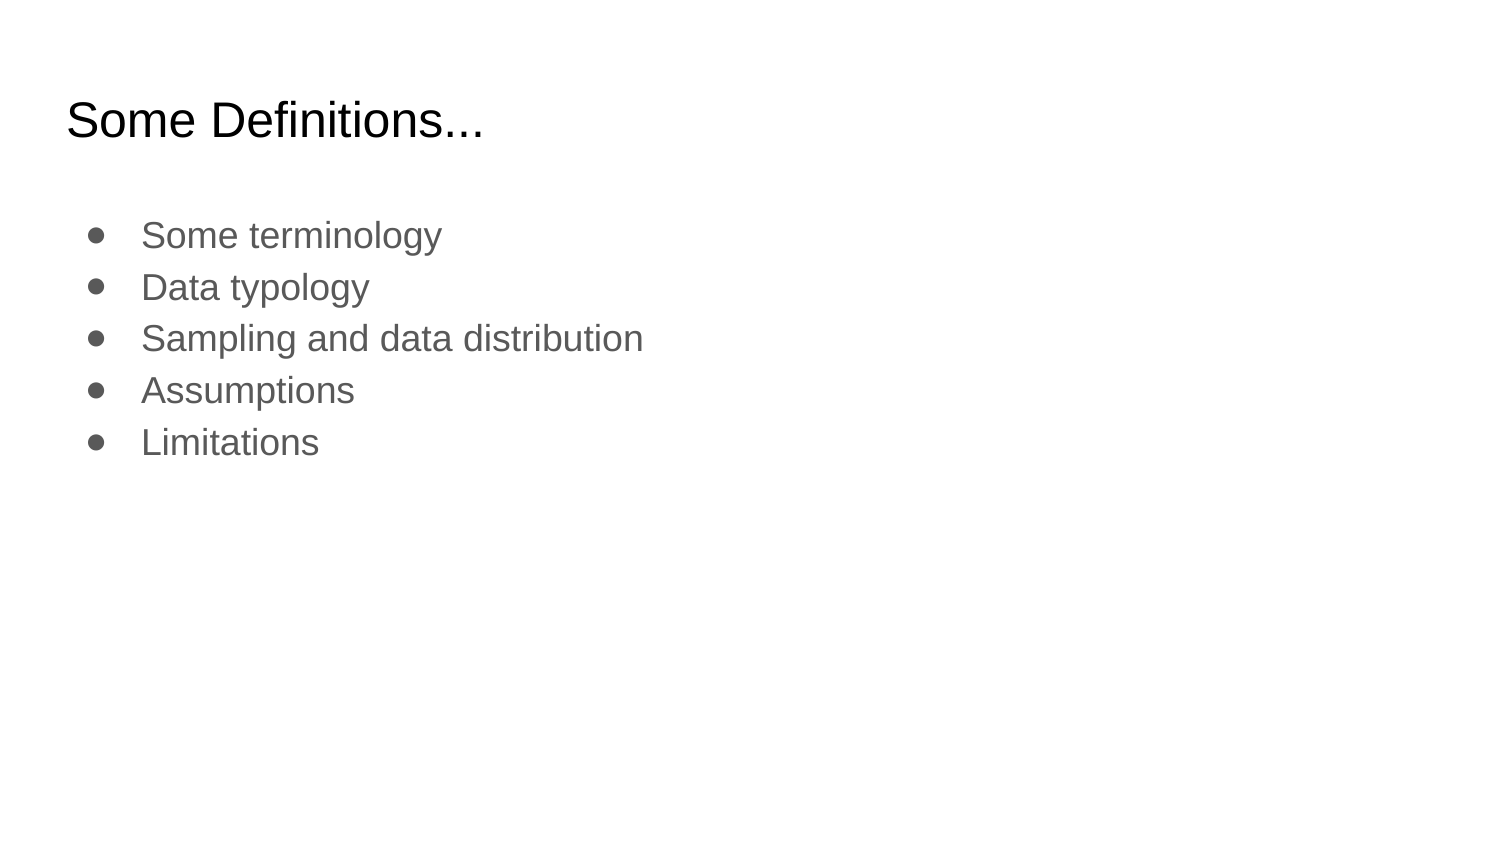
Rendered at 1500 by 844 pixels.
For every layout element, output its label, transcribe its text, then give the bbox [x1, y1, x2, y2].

title Some Definitions... [51, 72, 1449, 167]
list Some terminology Data typology Sampling and data distribution Assumptions Limitations [51, 189, 1449, 750]
